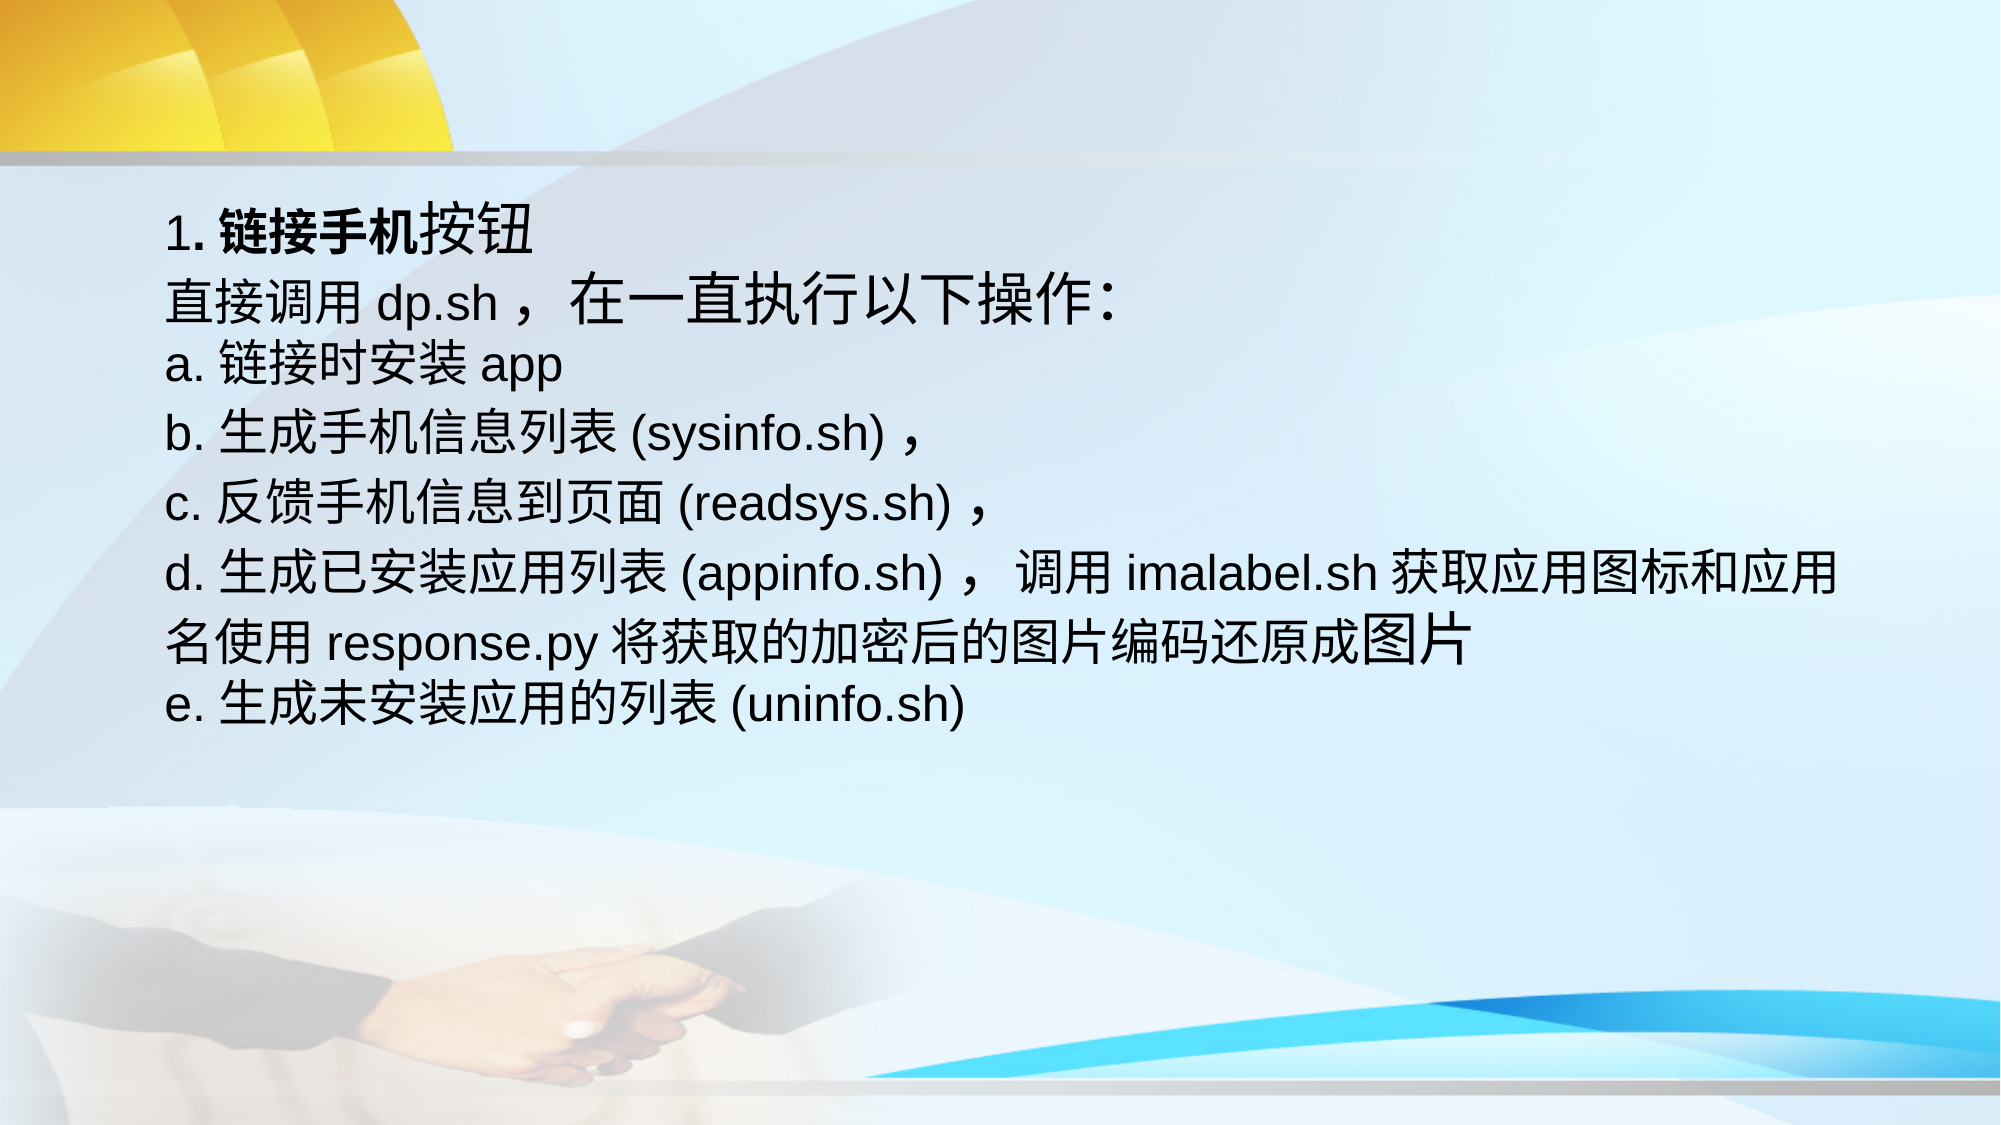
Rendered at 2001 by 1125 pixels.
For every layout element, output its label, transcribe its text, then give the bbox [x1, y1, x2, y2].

picture [0, 0, 2001, 1125]
text_box 1.链接手机按钮 直接调用dp.sh，在一直执行以下操作： a.链接时安装app b.生成手机信息列表(sysinfo.sh)， c.反馈手机信息到页面(readsys.sh)， d.生成已安装应用列表(appinfo.sh)，调用imalabel.sh获取应用图标和应用名使用response.py将获取的加密后的图片编码还原成图片 e.生成未安装应用的列表(uninfo.sh) [149, 184, 1871, 800]
